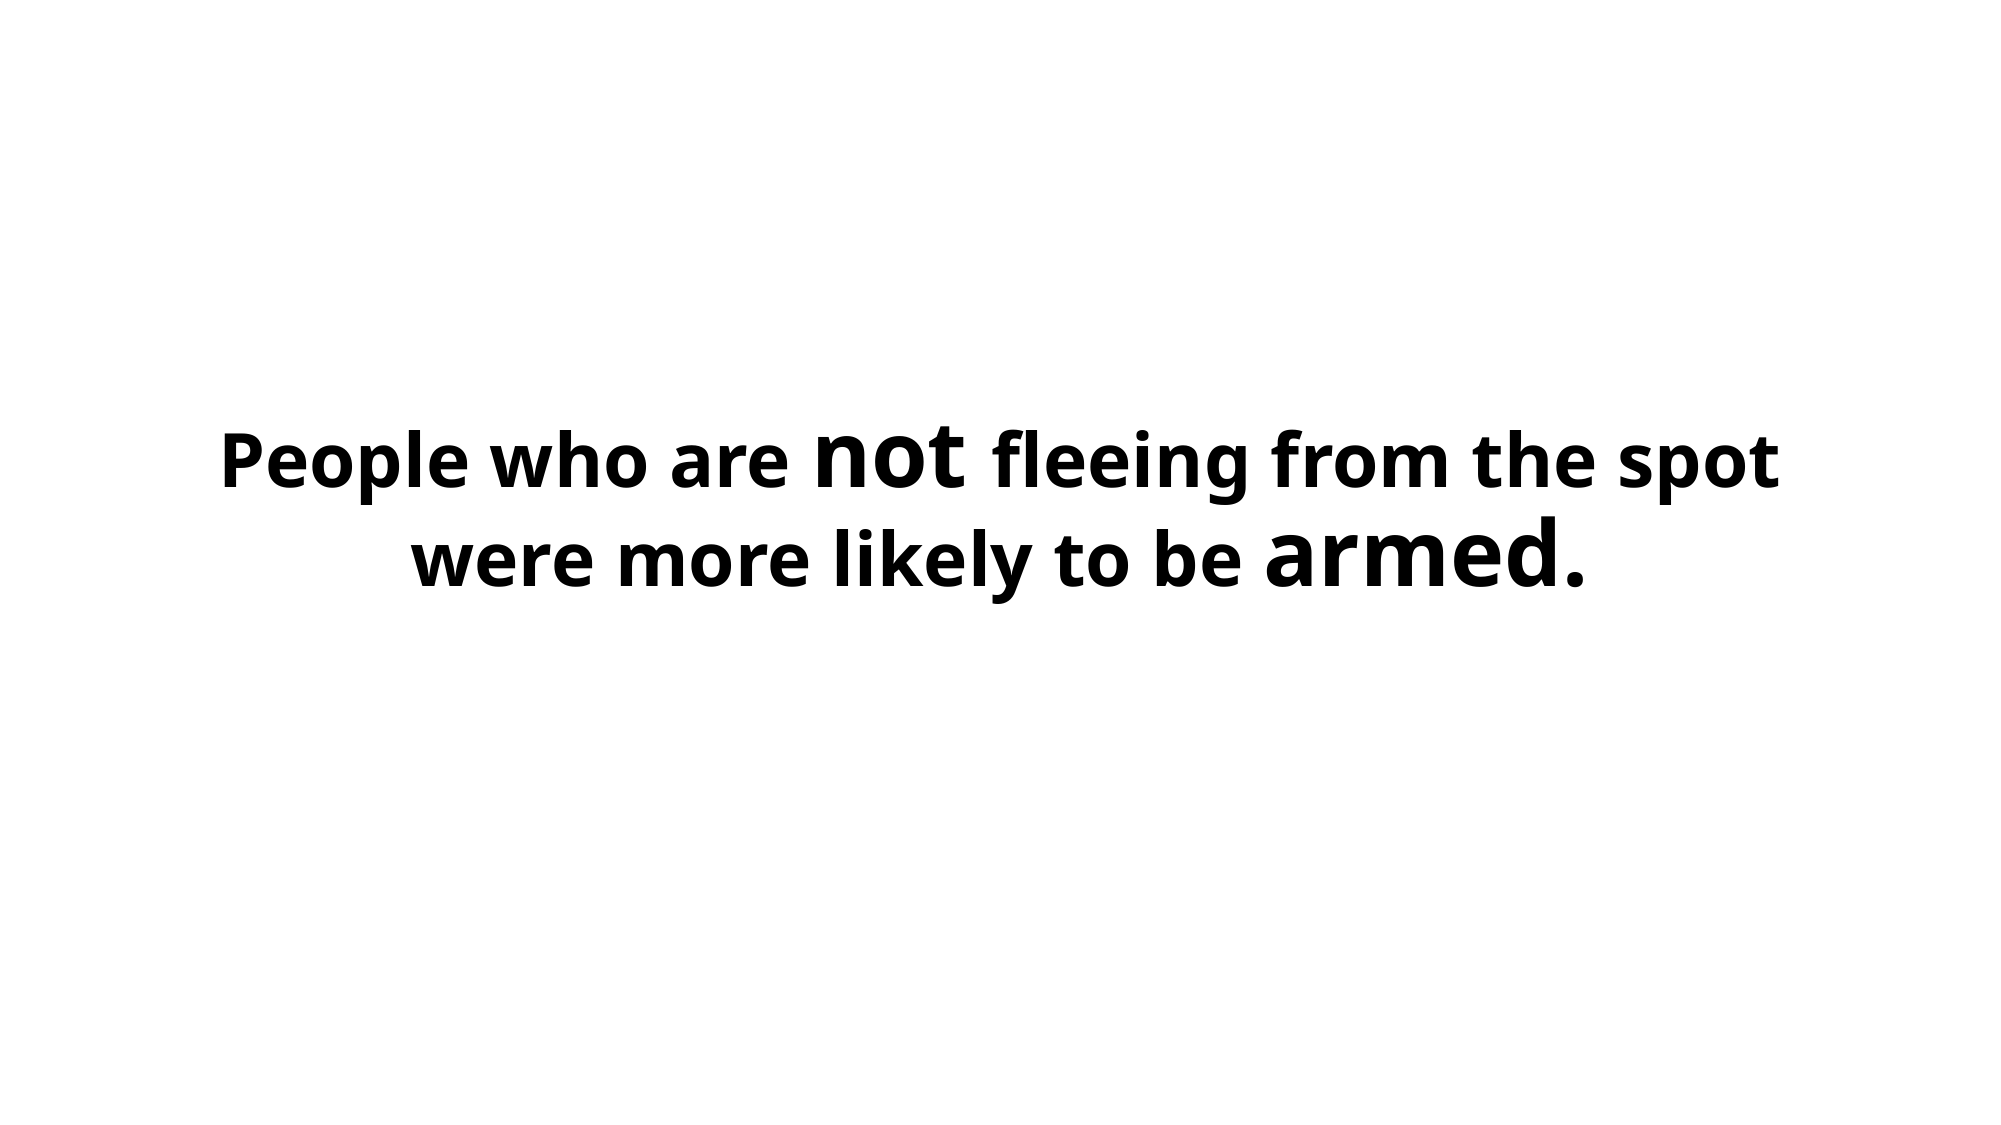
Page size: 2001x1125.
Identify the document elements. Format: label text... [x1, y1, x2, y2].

list People who are not fleeing from the spot were more likely to be armed. [137, 299, 1863, 1014]
